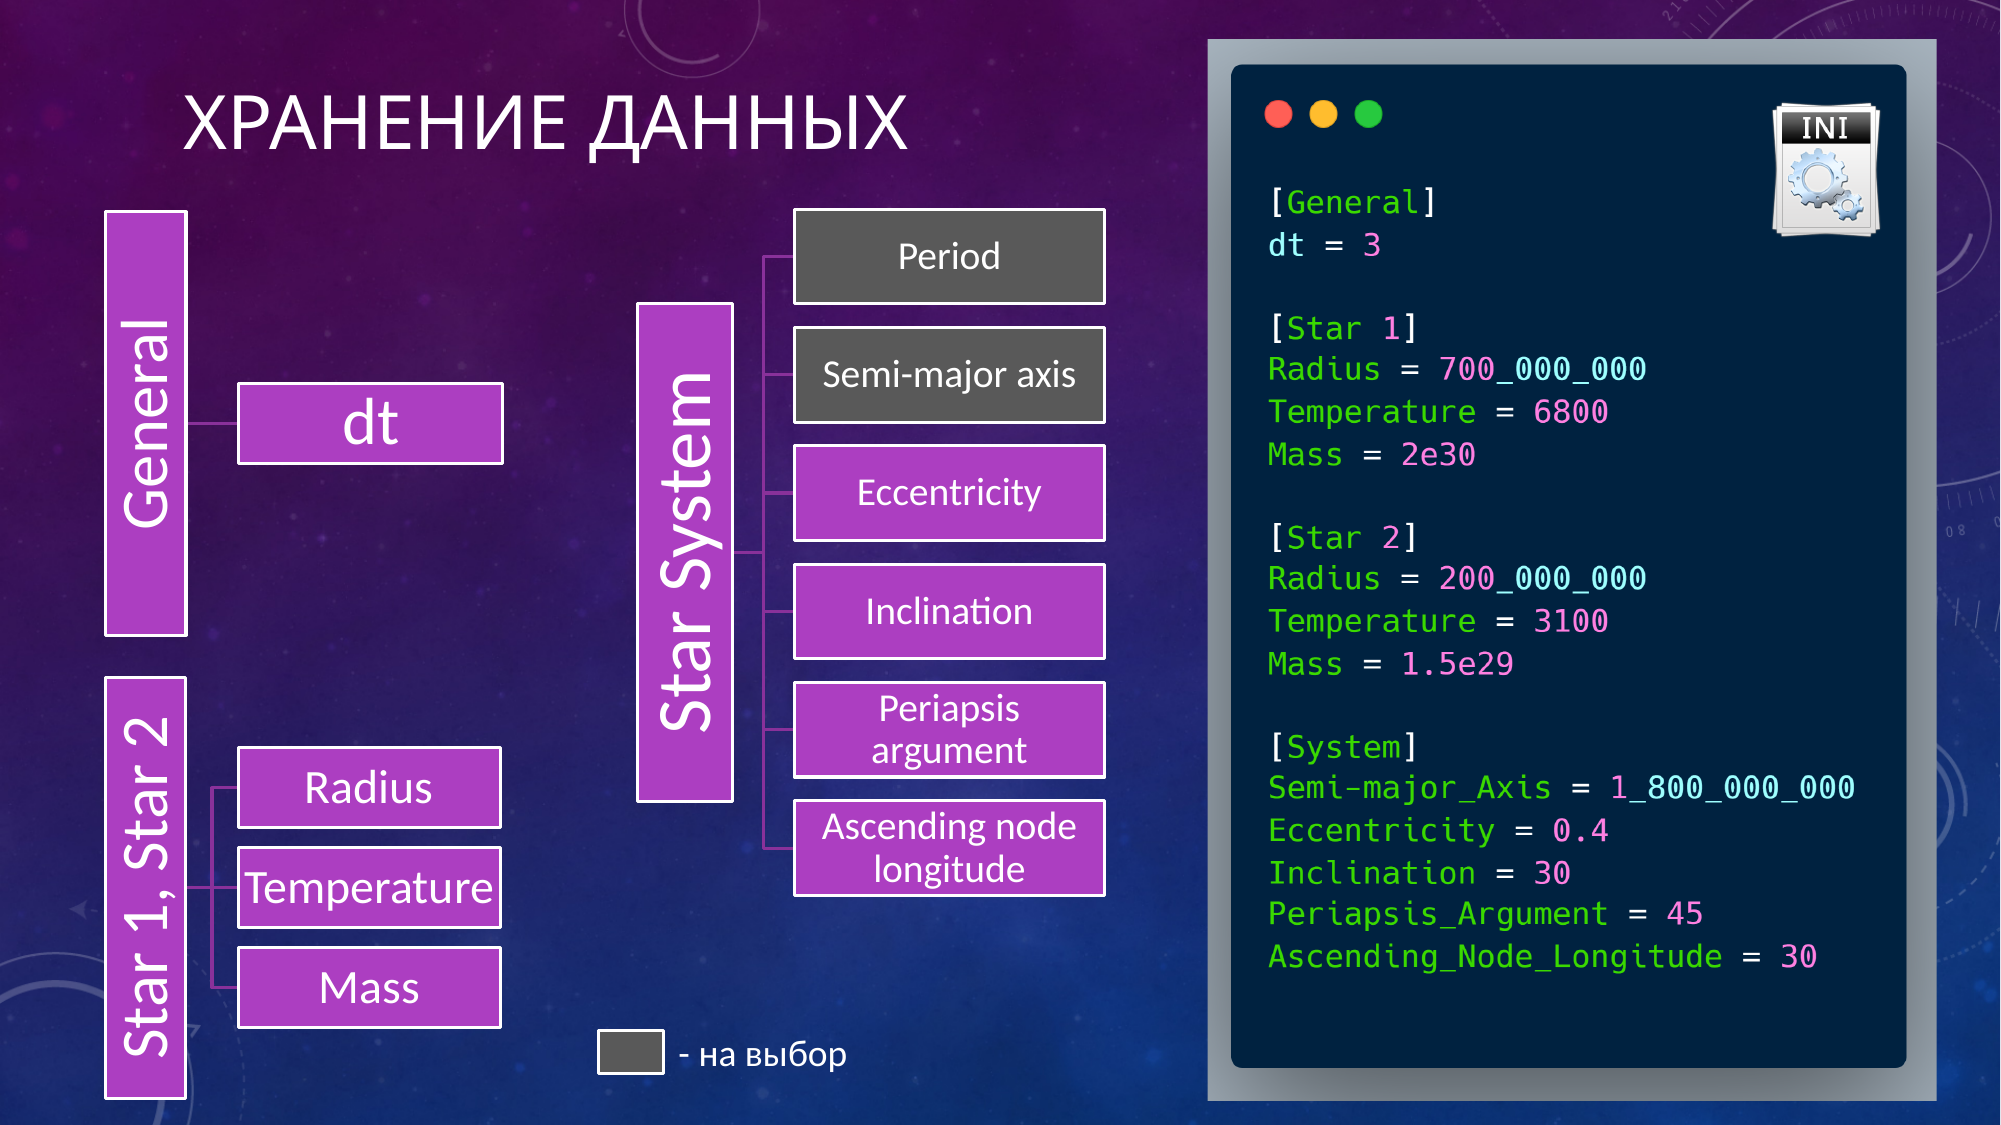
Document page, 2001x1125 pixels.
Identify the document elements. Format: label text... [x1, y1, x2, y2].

text_box [597, 1029, 665, 1075]
picture [0, 0, 2001, 1125]
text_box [521, 208, 1201, 896]
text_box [25, 677, 581, 1099]
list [105, 179, 503, 667]
title Хранение данных [169, 0, 1831, 240]
text_box - на выбор [663, 1021, 868, 1082]
